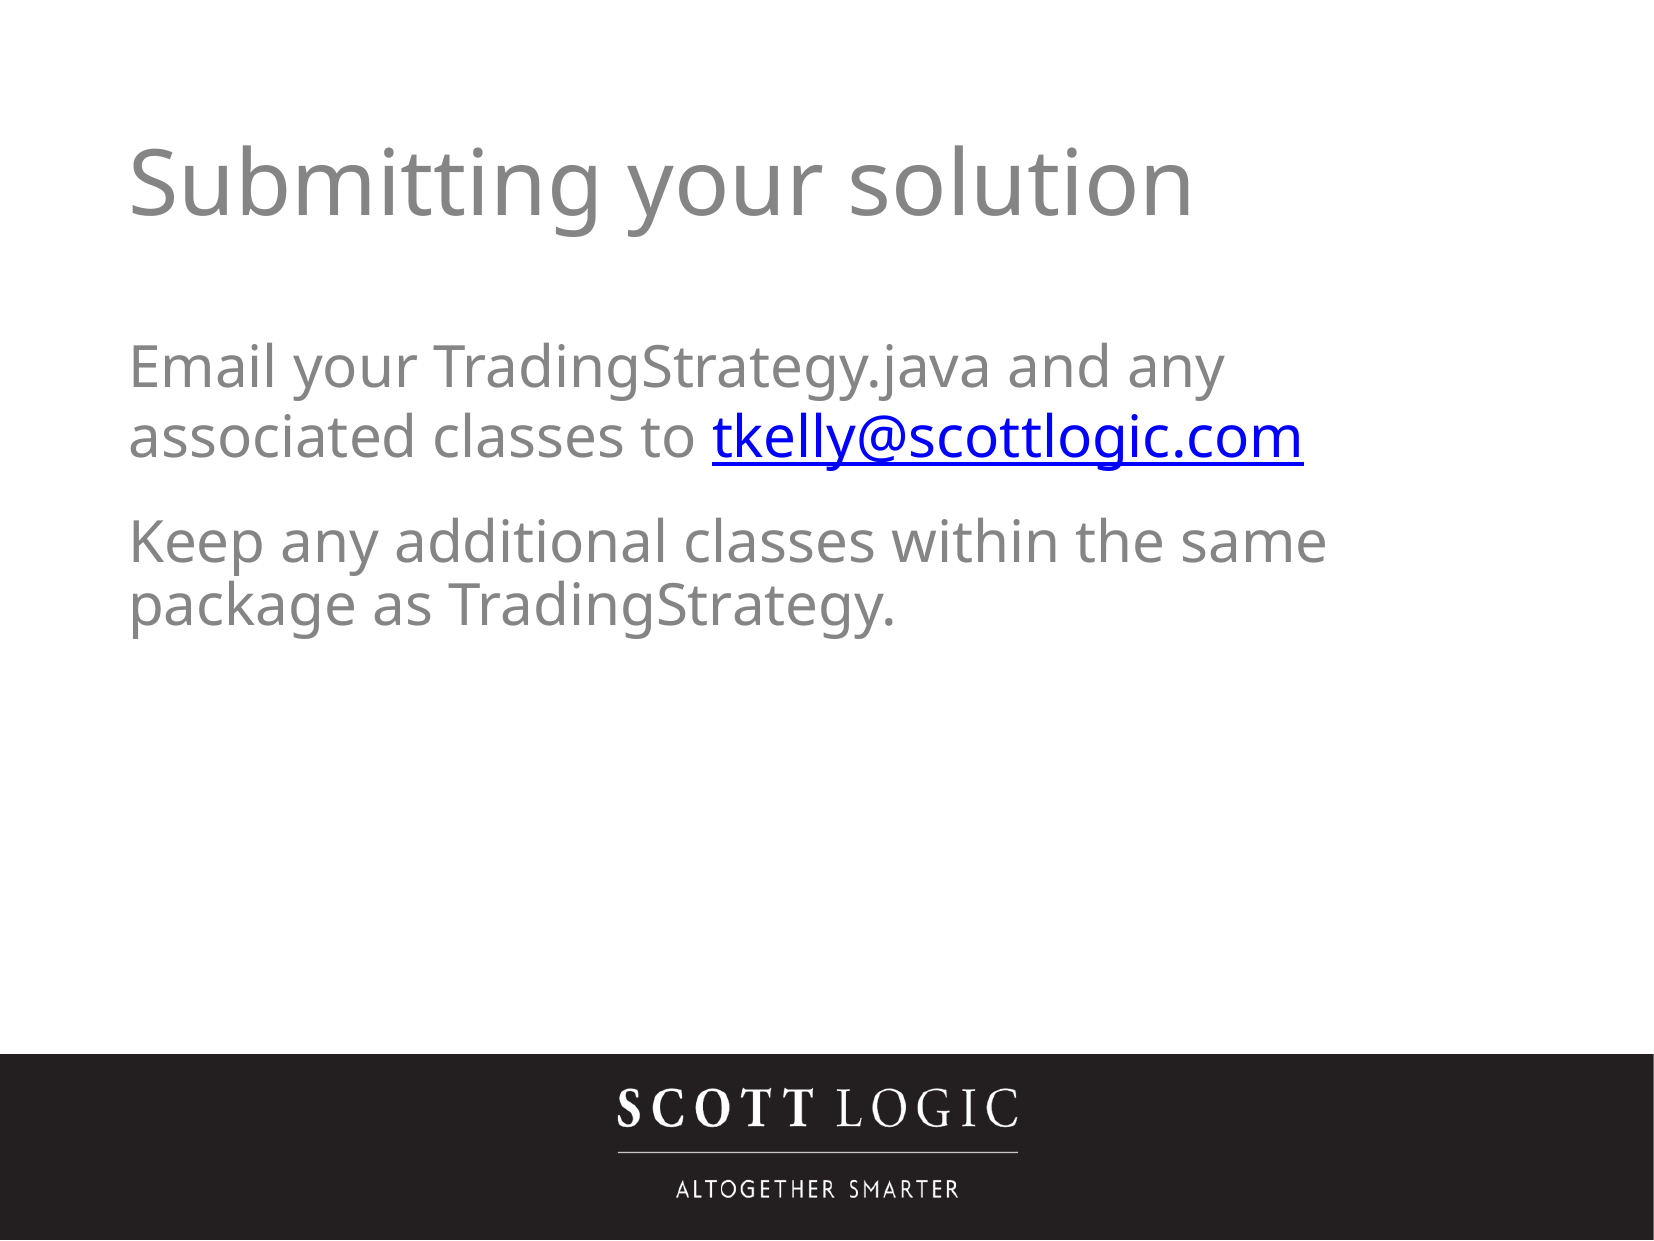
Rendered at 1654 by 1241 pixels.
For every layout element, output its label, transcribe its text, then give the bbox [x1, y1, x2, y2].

picture [0, 1054, 1654, 1240]
text_box Submitting your solution [113, 65, 1540, 306]
text_box Email your TradingStrategy.java and any associated classes to tkelly@scottlogic.com Keep any additional classes within the same package as TradingStrategy. [113, 330, 1540, 1016]
